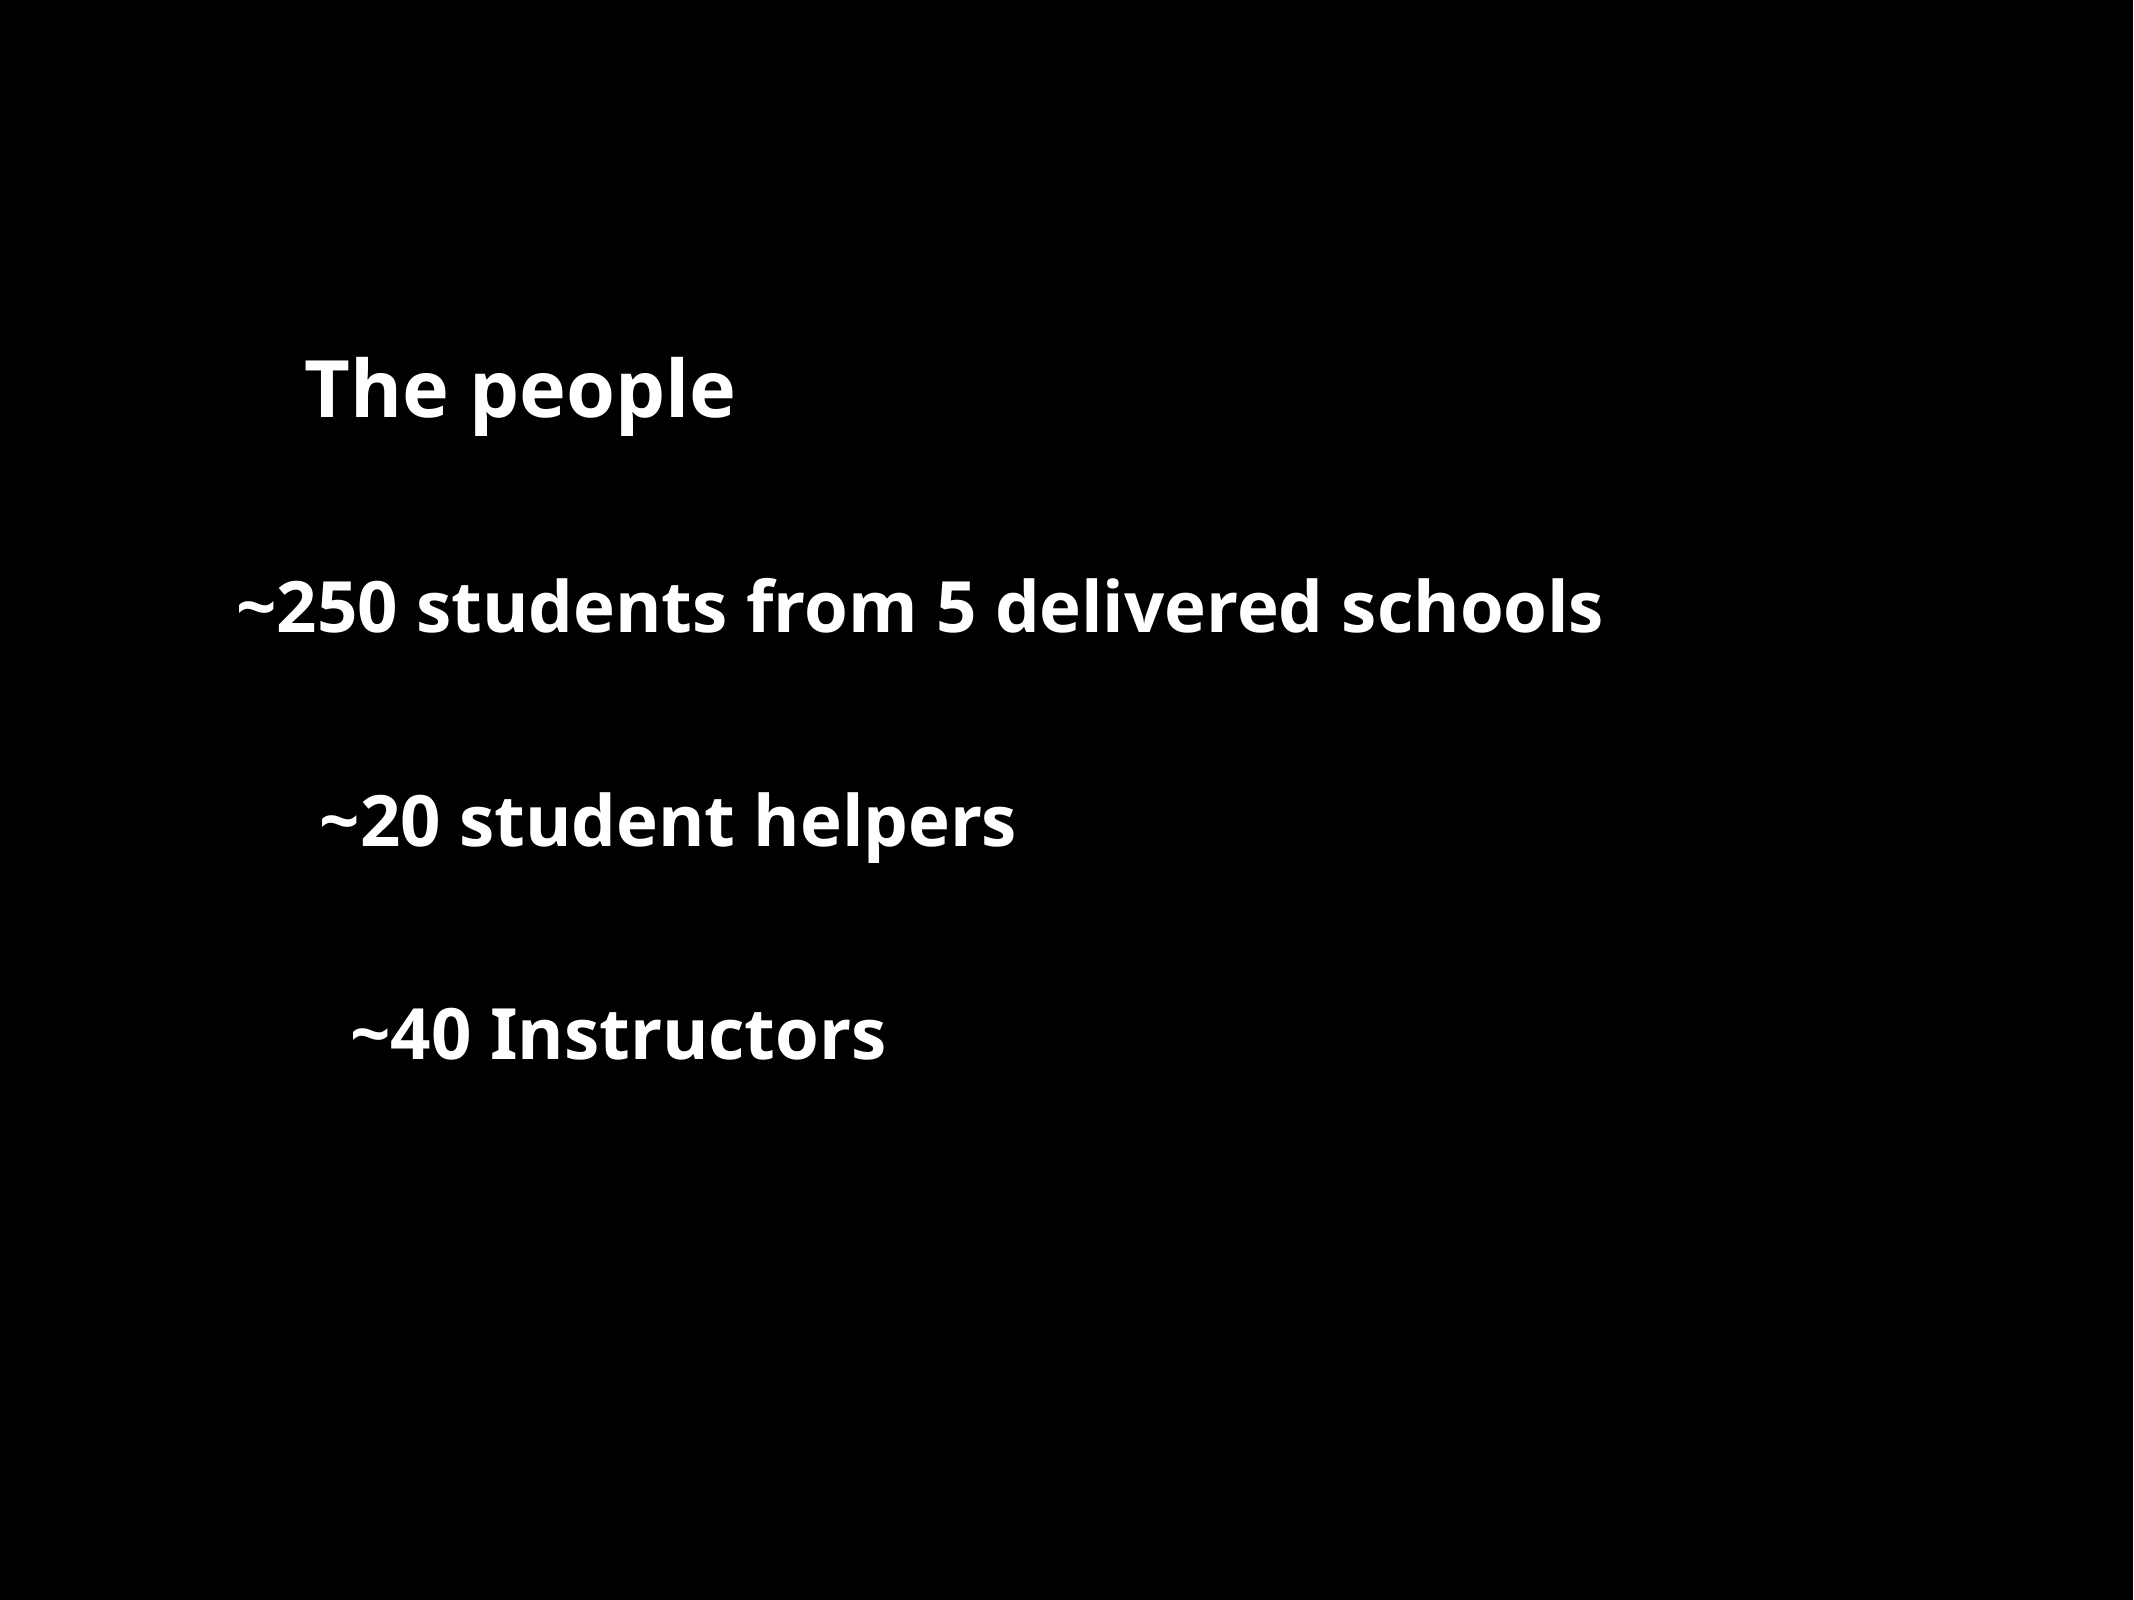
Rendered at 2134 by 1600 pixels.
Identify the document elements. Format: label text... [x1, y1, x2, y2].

text_box The people [298, 331, 744, 440]
text_box ~40 Instructors [344, 983, 894, 1081]
text_box ~20 student helpers [313, 769, 1025, 867]
text_box ~250 students from 5 delivered schools [230, 555, 1612, 653]
